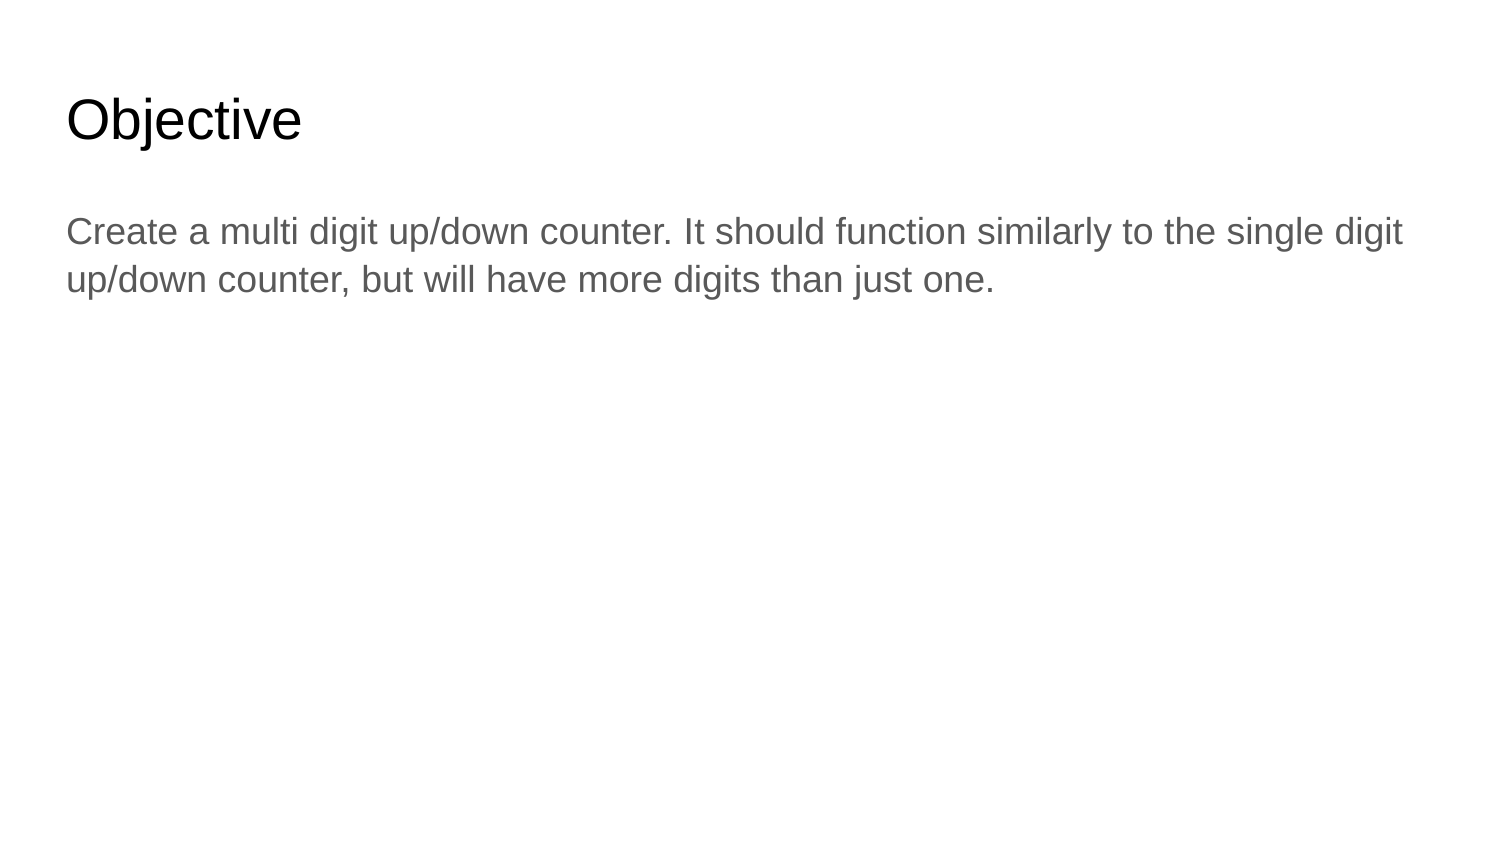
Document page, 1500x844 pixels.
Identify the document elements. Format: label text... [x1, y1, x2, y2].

title Objective [51, 72, 1449, 167]
list Create a multi digit up/down counter. It should function similarly to the single digit up/down counter, but will have more digits than just one. [51, 189, 1449, 750]
